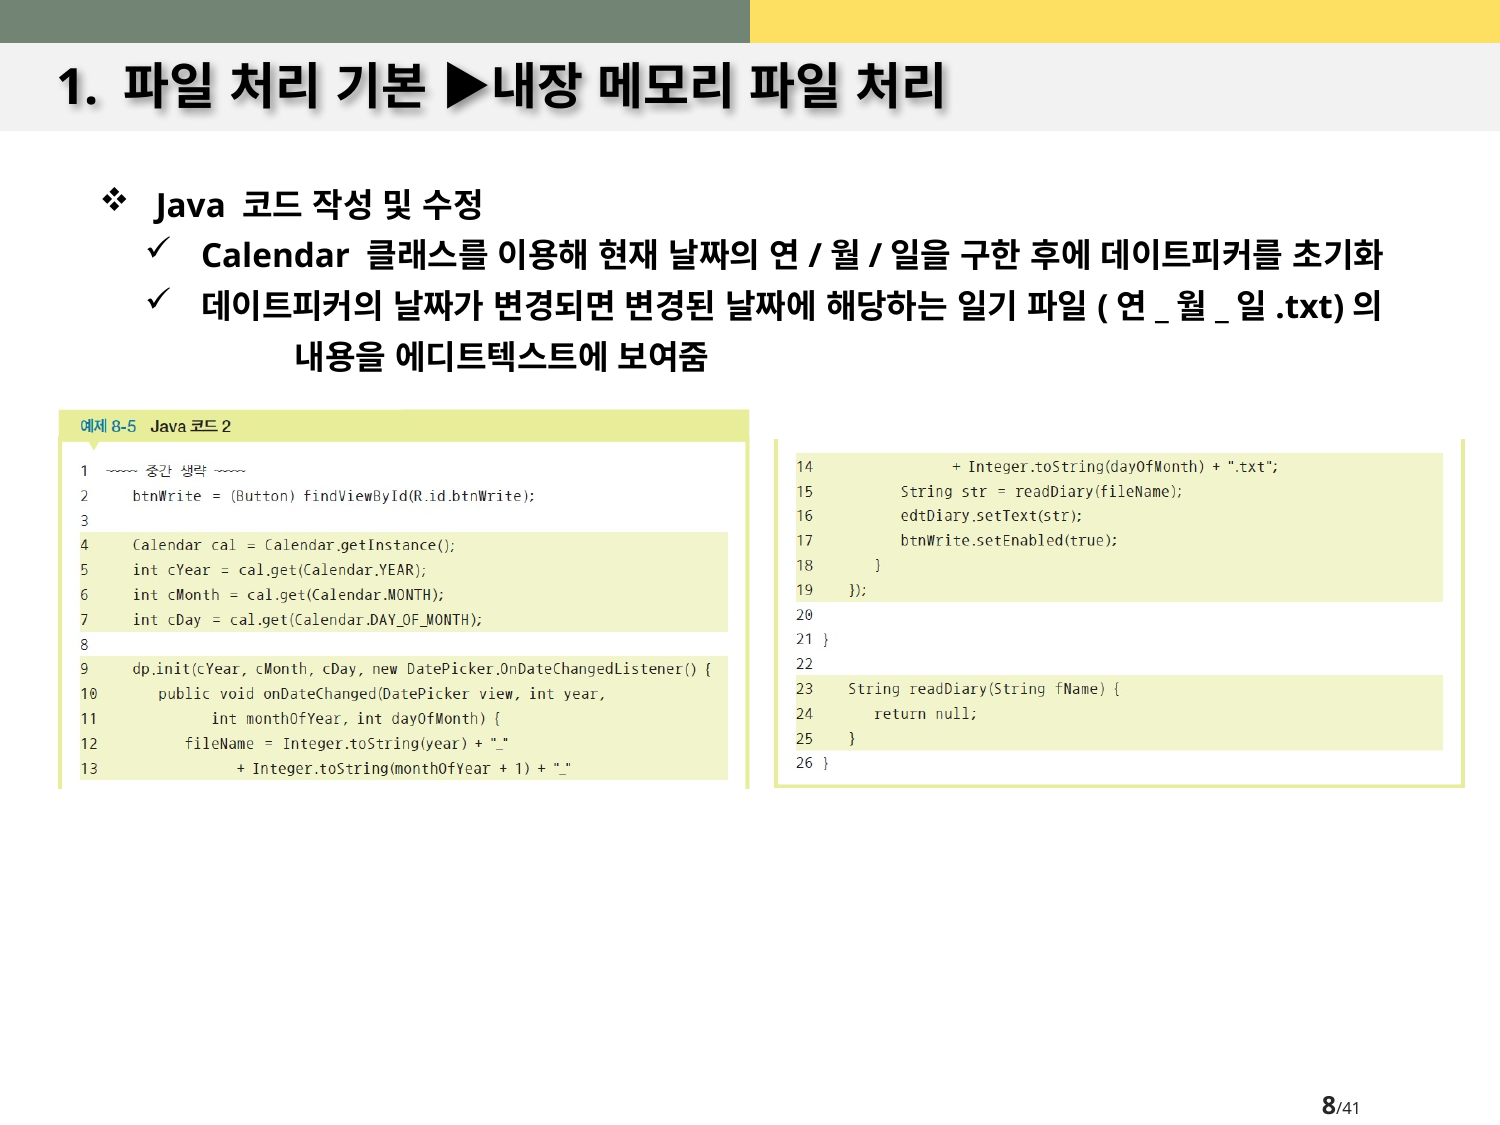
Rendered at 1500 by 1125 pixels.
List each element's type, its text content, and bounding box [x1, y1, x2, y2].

list Java 코드 작성 및 수정 Calendar 클래스를 이용해 현재 날짜의 연/월/일을 구한 후에 데이트피커를 초기화 데이트피커의 날짜가 변경되면 변경된 날짜에 해당하는 일기 파일(연_월_일.txt)의 내용을 에디트텍스트에 보여줌 [41, 172, 1459, 1048]
picture [772, 438, 1467, 789]
title 1. 파일 처리 기본 ▶내장 메모리 파일 처리 [41, 42, 1459, 128]
picture [57, 407, 751, 789]
